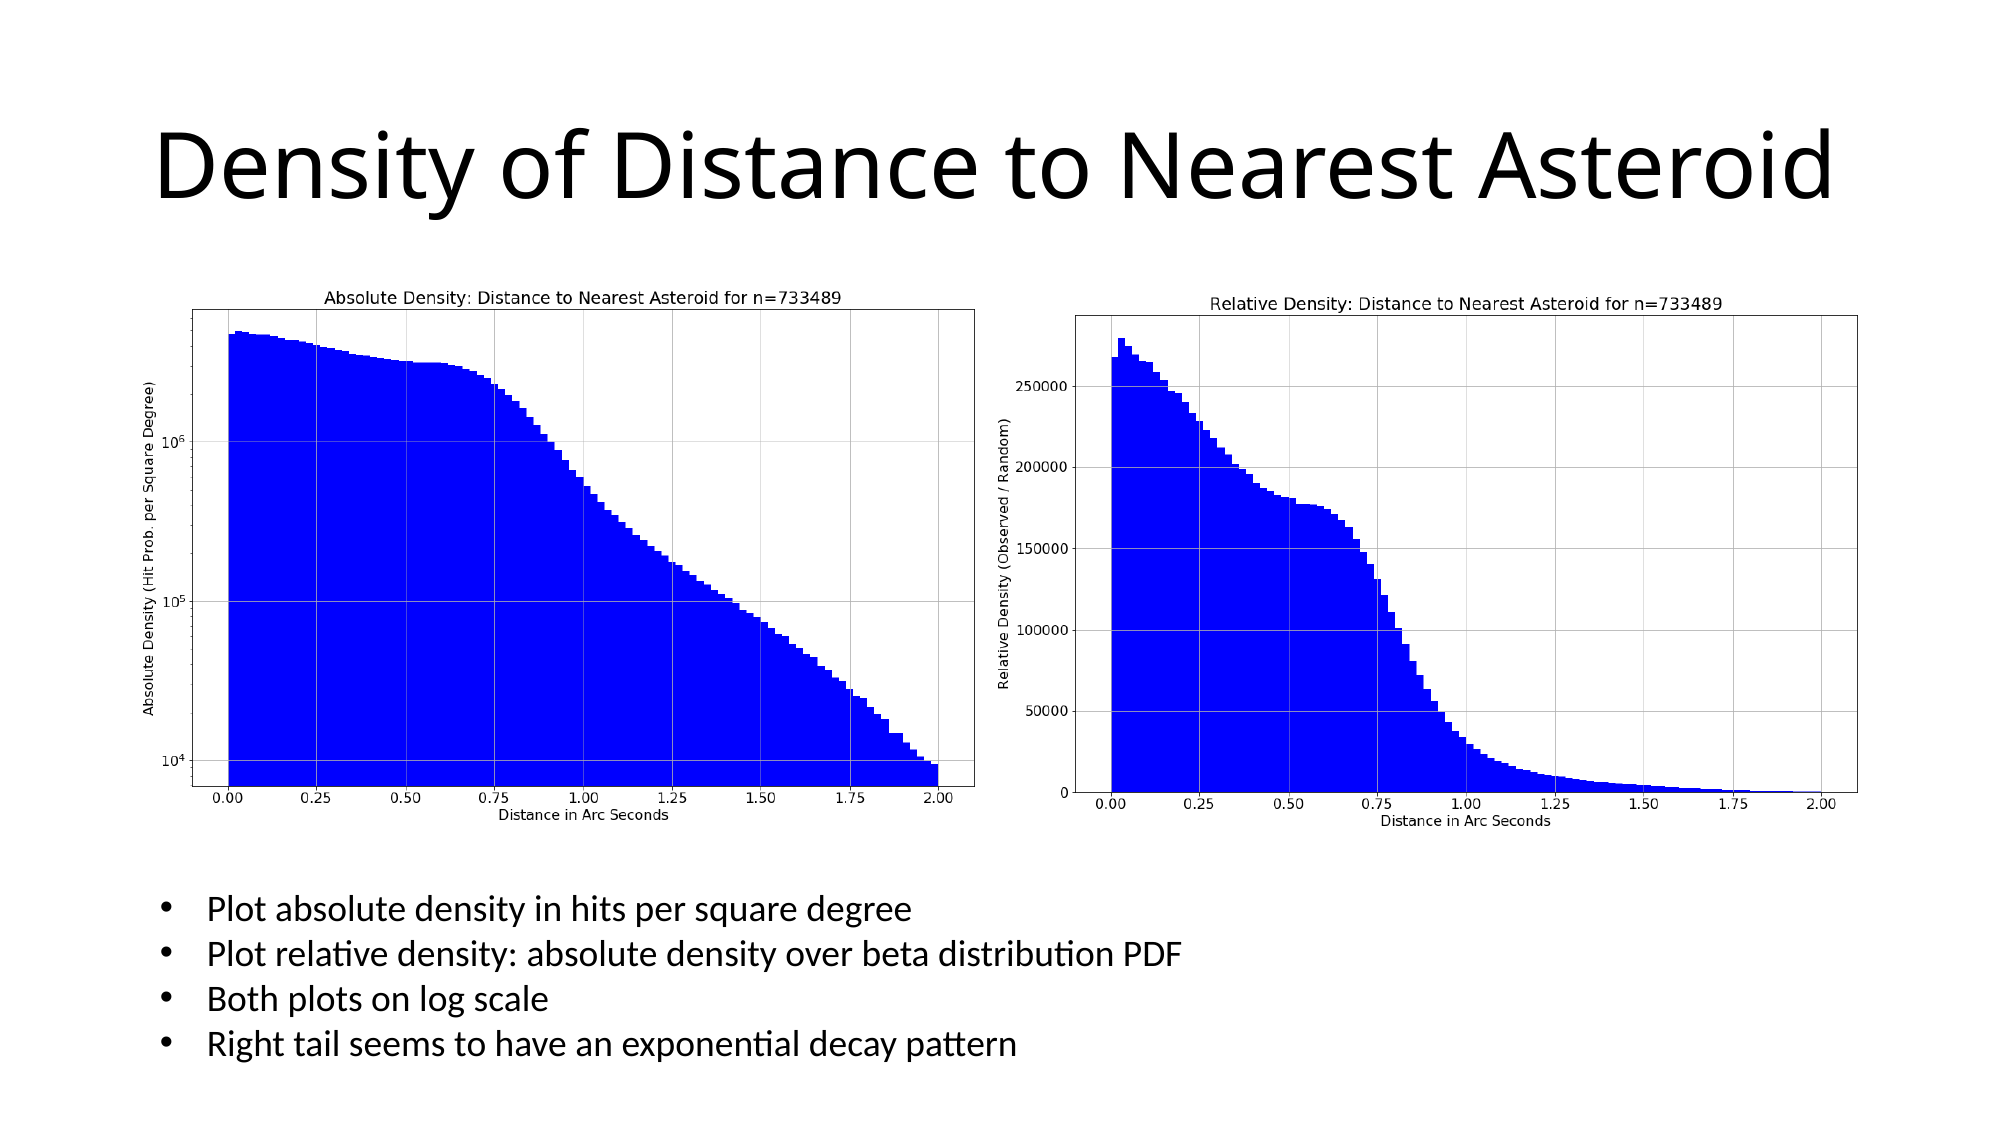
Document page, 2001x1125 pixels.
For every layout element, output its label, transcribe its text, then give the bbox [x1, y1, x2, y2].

picture [992, 290, 1863, 834]
text_box Plot absolute density in hits per square degree Plot relative density: absolute density over beta distribution PDF Both plots on log scale Right tail seems to have an exponential decay pattern [145, 876, 1863, 1072]
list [137, 284, 980, 828]
title Density of Distance to Nearest Asteroid [137, 59, 1863, 278]
